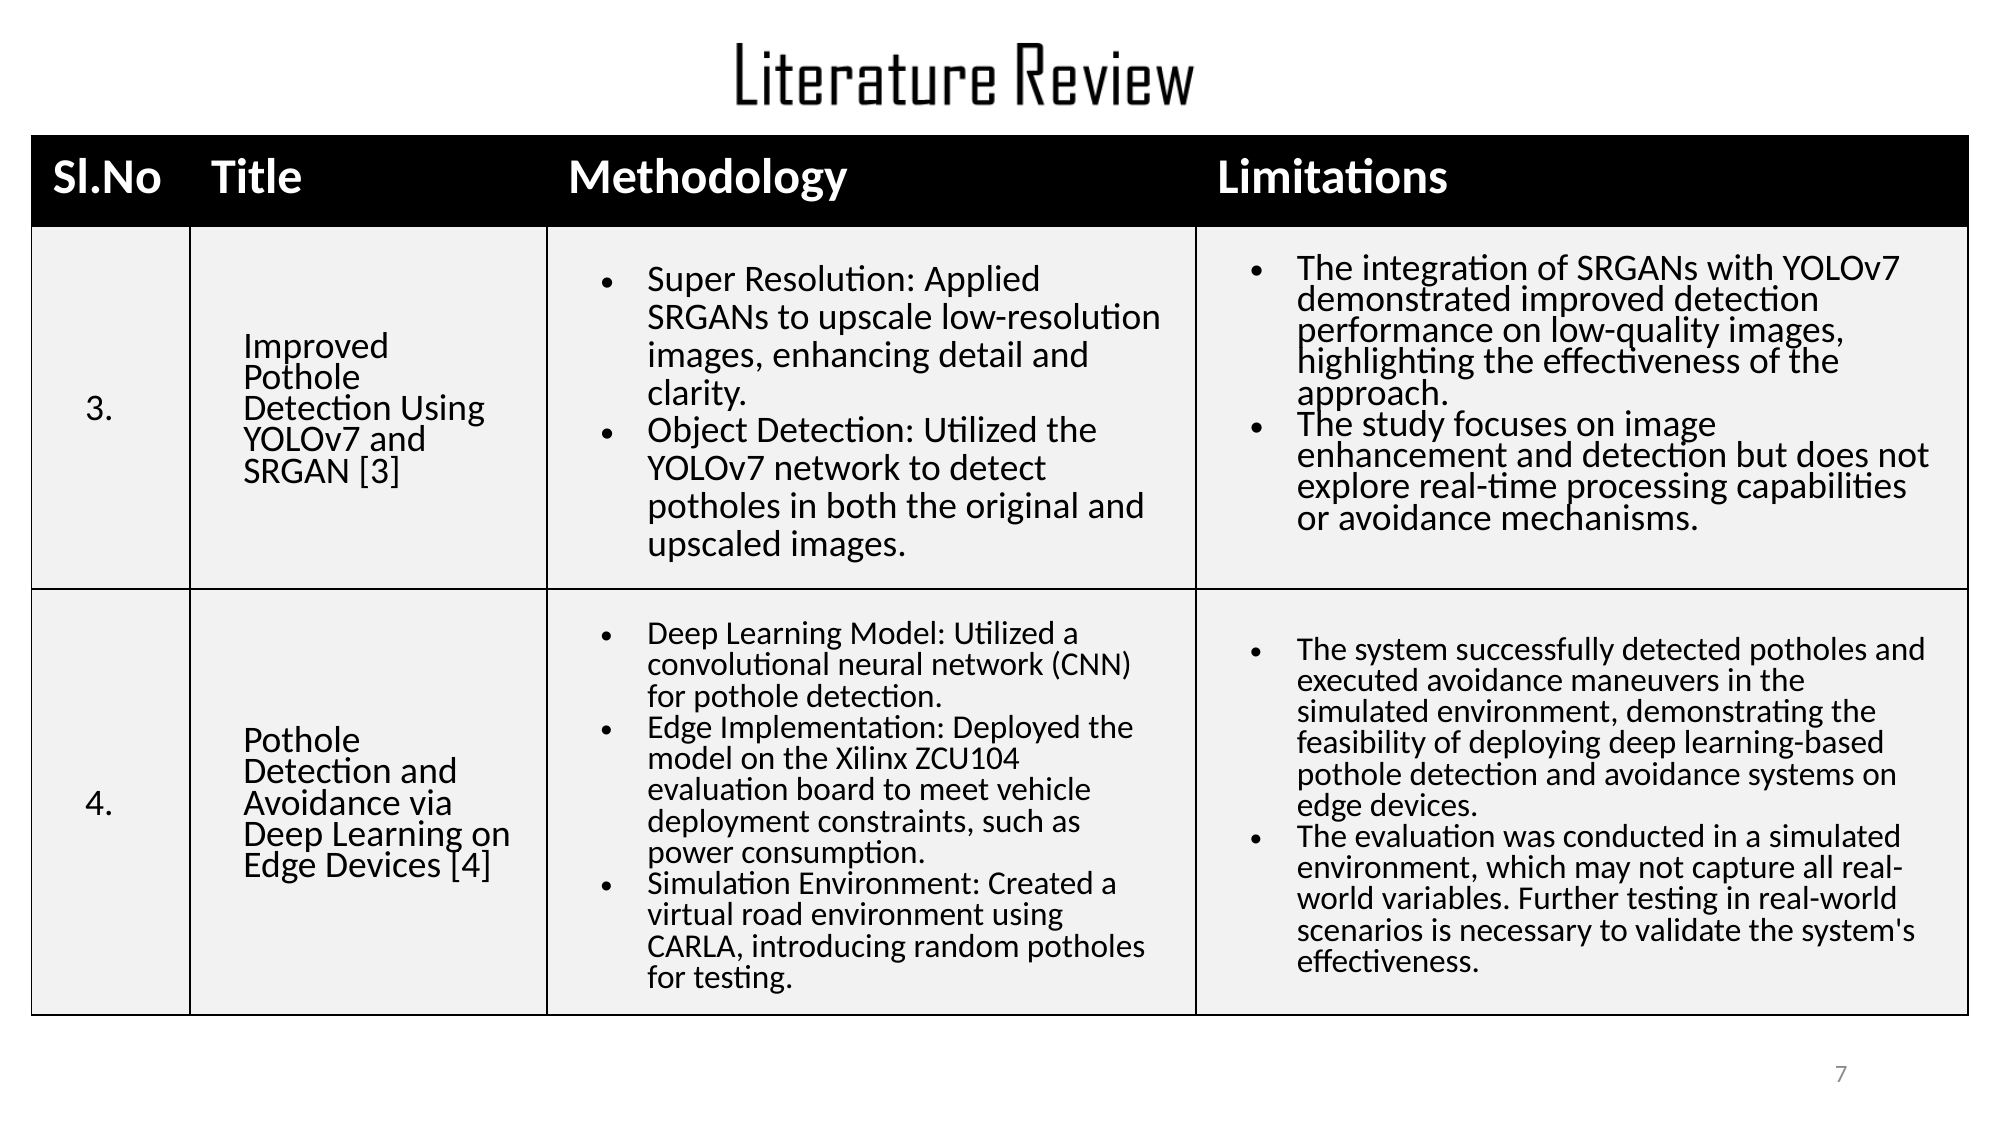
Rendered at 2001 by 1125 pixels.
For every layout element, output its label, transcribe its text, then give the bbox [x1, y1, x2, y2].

table_cell The integration of SRGANs with YOLOv7 demonstrated improved detection performance on low-quality images, highlighting the effectiveness of the approach. The study focuses on image enhancement and detection but does not explore real-time processing capabilities or avoidance mechanisms. [1197, 227, 1967, 588]
table_cell Improved Pothole Detection Using YOLOv7 and SRGAN [3] [191, 227, 546, 588]
slide_number 7 [1412, 1042, 1863, 1103]
table_cell 3. [32, 227, 189, 588]
table_cell 4. [32, 590, 189, 1014]
table_cell Deep Learning Model: Utilized a convolutional neural network (CNN) for pothole detection. Edge Implementation: Deployed the model on the Xilinx ZCU104 evaluation board to meet vehicle deployment constraints, such as power consumption. Simulation Environment: Created a virtual road environment using CARLA, introducing random potholes for testing. [548, 590, 1195, 1014]
table_header Methodology [548, 137, 1195, 225]
table_cell Pothole Detection and Avoidance via Deep Learning on Edge Devices [4] [191, 590, 546, 1014]
table_header Limitations [1197, 171, 1967, 225]
table_cell Super Resolution: Applied SRGANs to upscale low-resolution images, enhancing detail and clarity. Object Detection: Utilized the YOLOv7 network to detect potholes in both the original and upscaled images. [548, 227, 1195, 588]
table_header Title [191, 137, 546, 225]
table_cell The system successfully detected potholes and executed avoidance maneuvers in the simulated environment, demonstrating the feasibility of deploying deep learning-based pothole detection and avoidance systems on edge devices. The evaluation was conducted in a simulated environment, which may not capture all real-world variables. Further testing in real-world scenarios is necessary to validate the system's effectiveness. [1197, 590, 1967, 1014]
table_header Sl.No [32, 137, 189, 225]
picture [681, 0, 2000, 171]
